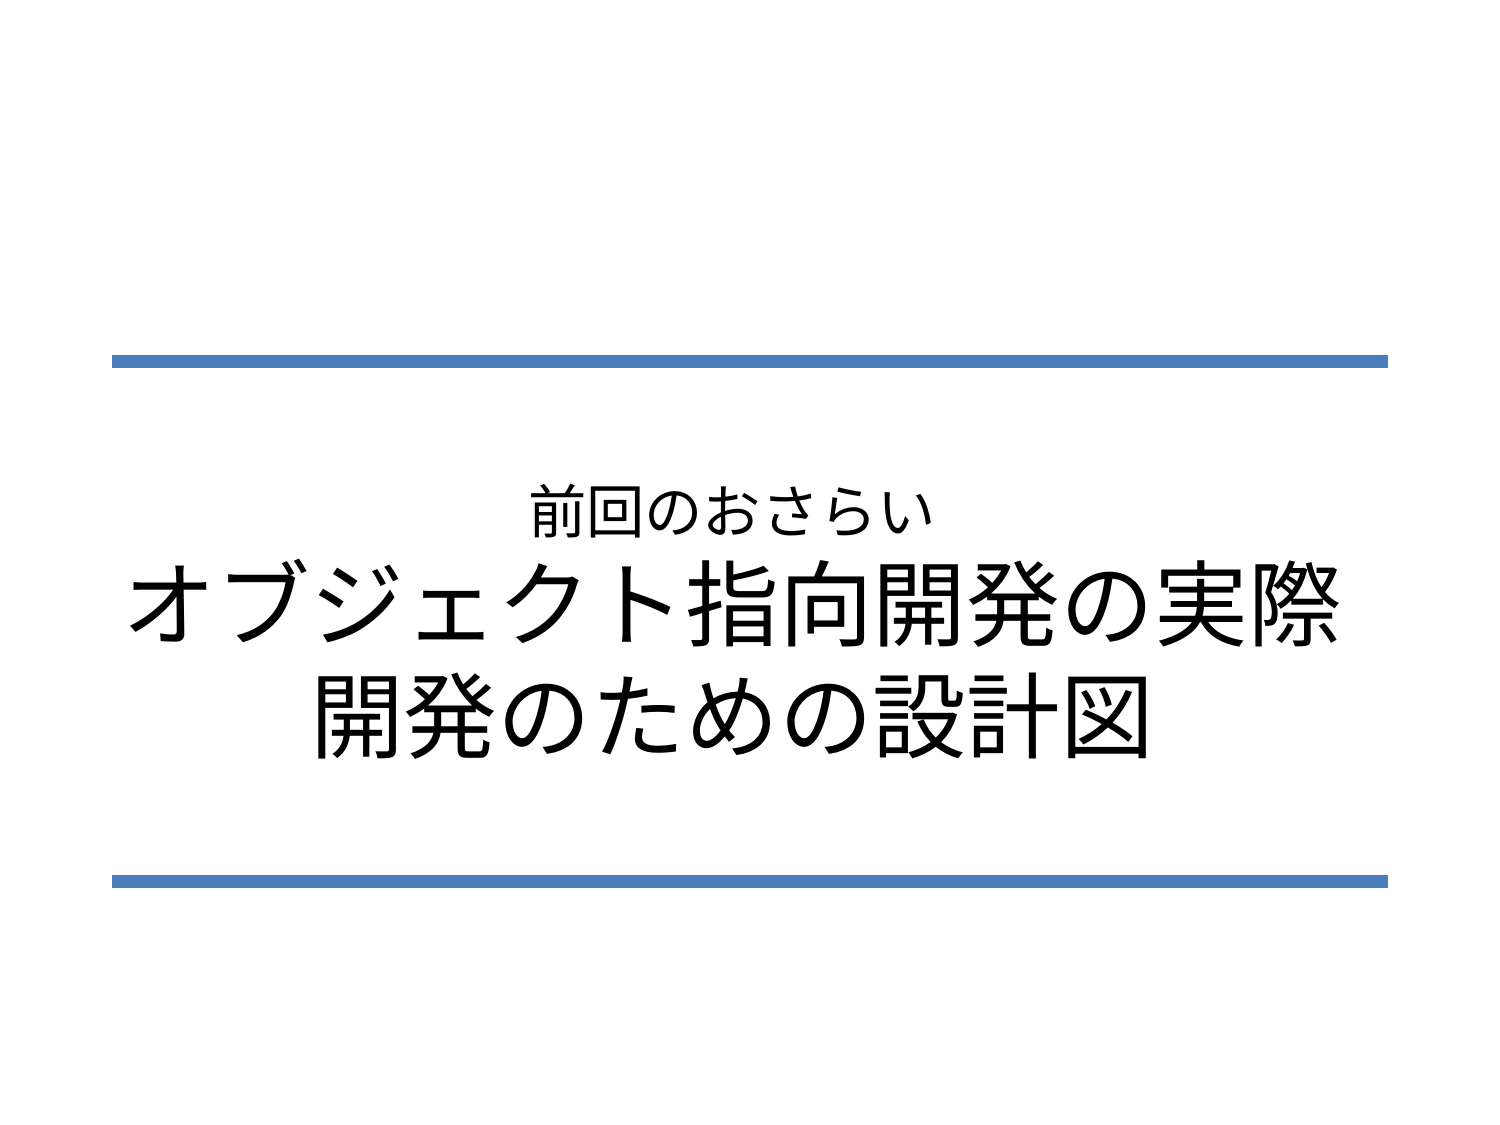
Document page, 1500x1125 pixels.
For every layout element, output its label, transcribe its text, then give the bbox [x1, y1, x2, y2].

text_box 前回のおさらい オブジェクト指向開発の実際 開発のための設計図 [107, 468, 1357, 778]
